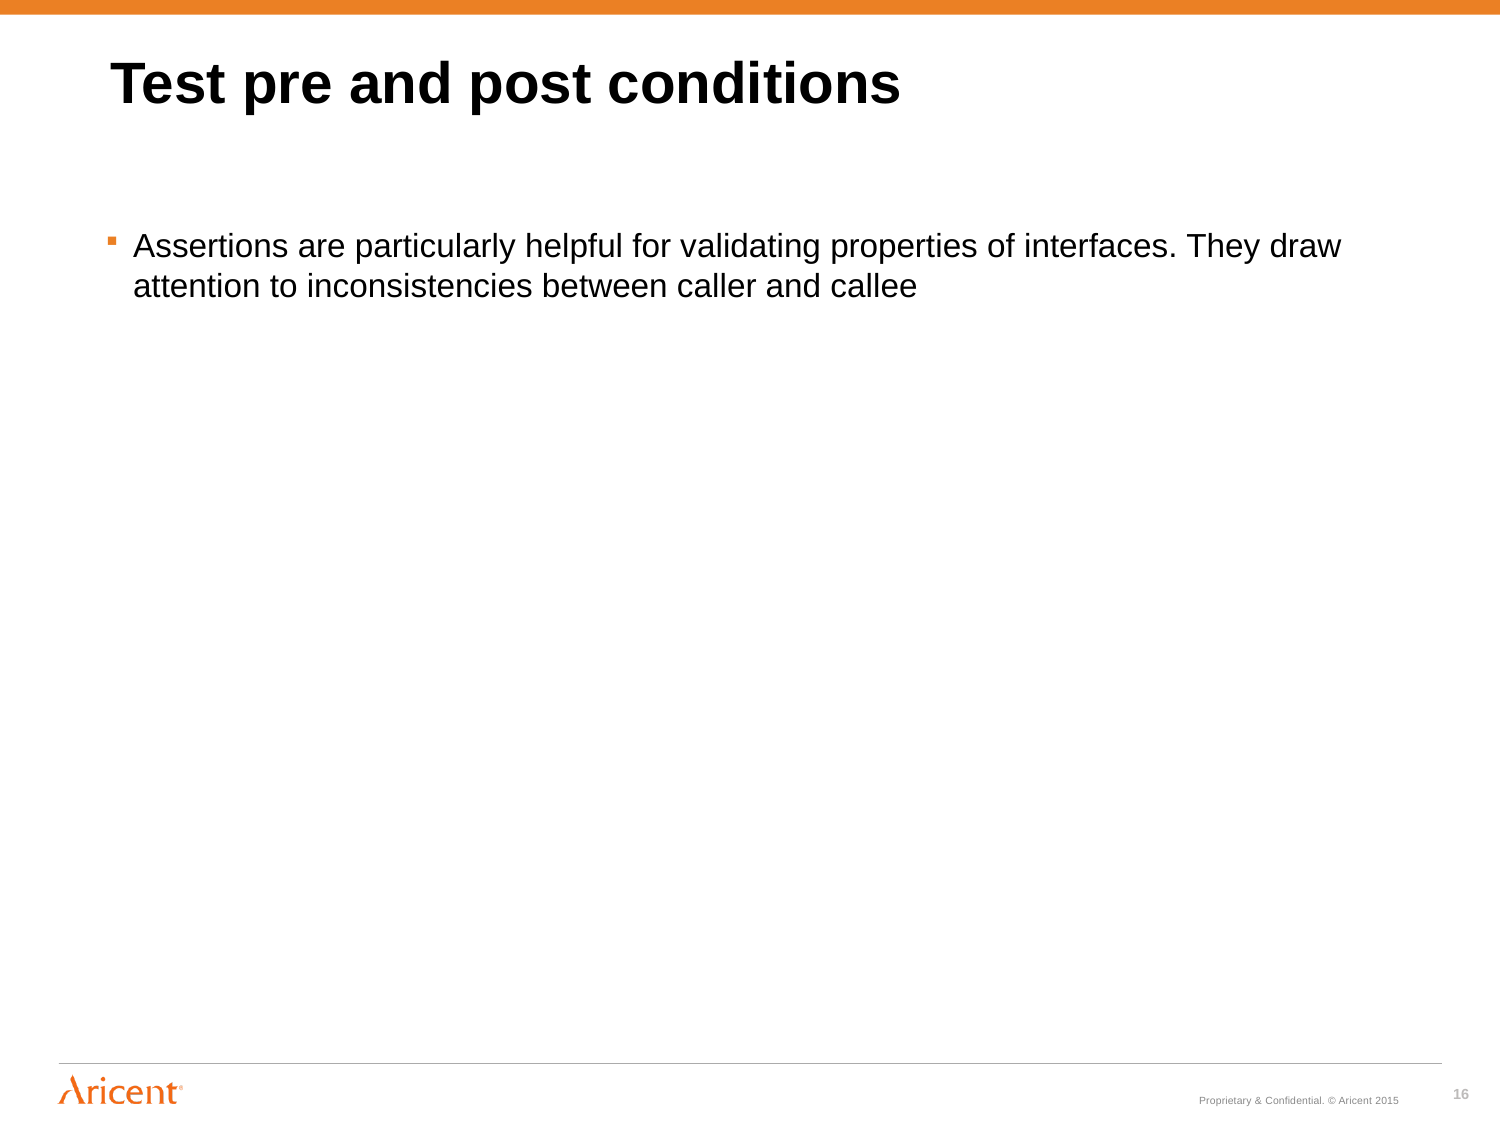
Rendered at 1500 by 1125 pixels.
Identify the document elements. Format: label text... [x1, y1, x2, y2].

title Test pre and post conditions [110, 53, 1461, 143]
slide_number 16 [1392, 1074, 1469, 1114]
picture [57, 1074, 183, 1104]
list Assertions are particularly helpful for validating properties of interfaces. They draw attention to inconsistencies between caller and callee [80, 217, 1431, 957]
